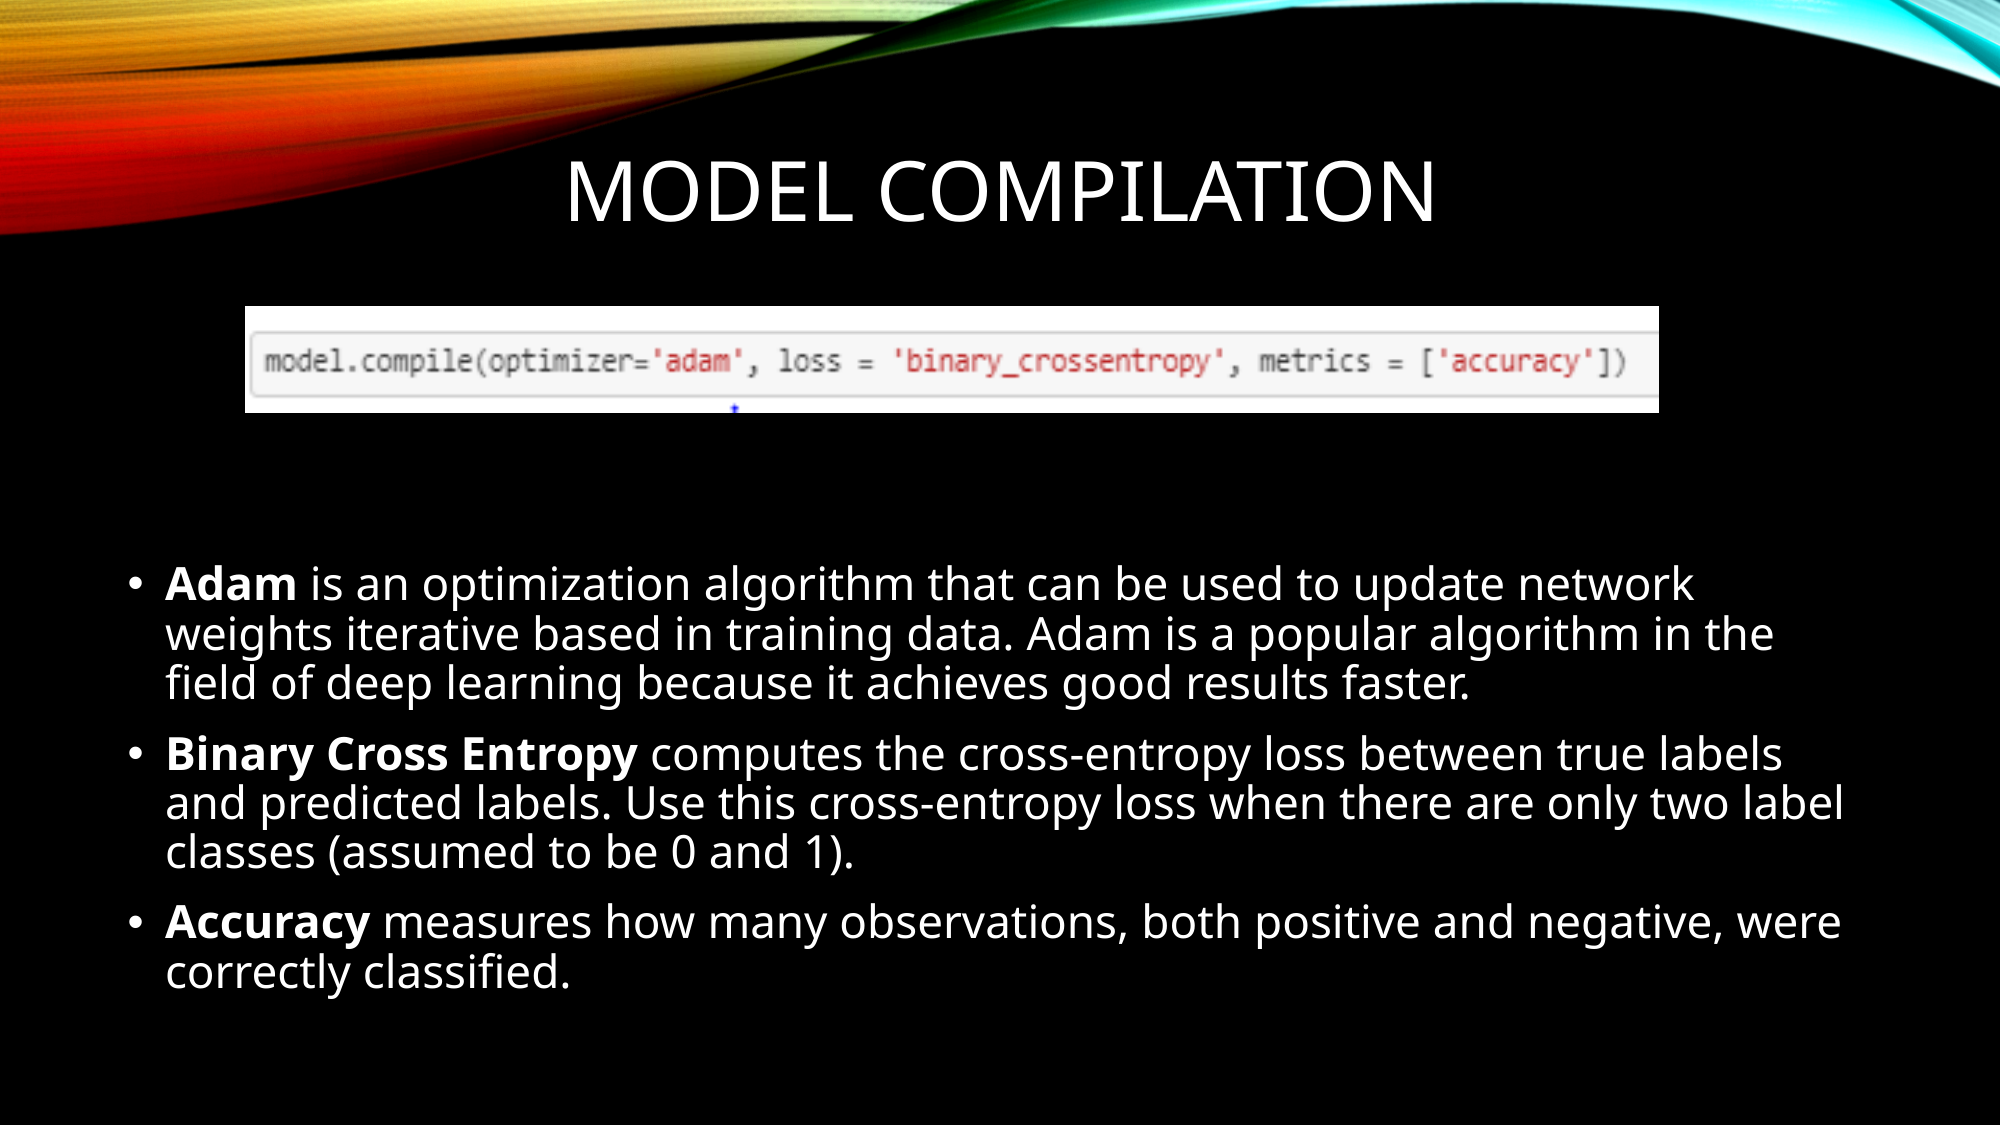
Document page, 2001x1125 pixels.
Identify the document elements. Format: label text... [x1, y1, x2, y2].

picture [0, 0, 2000, 237]
list Adam is an optimization algorithm that can be used to update network weights iterative based in training data. Adam is a popular algorithm in the field of deep learning because it achieves good results faster. Binary Cross Entropy computes the cross-entropy loss between true labels and predicted labels. Use this cross-entropy loss when there are only two label classes (assumed to be 0 and 1). Accuracy measures how many observations, both positive and negative, were correctly classified. [112, 477, 1888, 1065]
title Model compilation [42, 88, 1455, 301]
picture [245, 305, 1659, 414]
